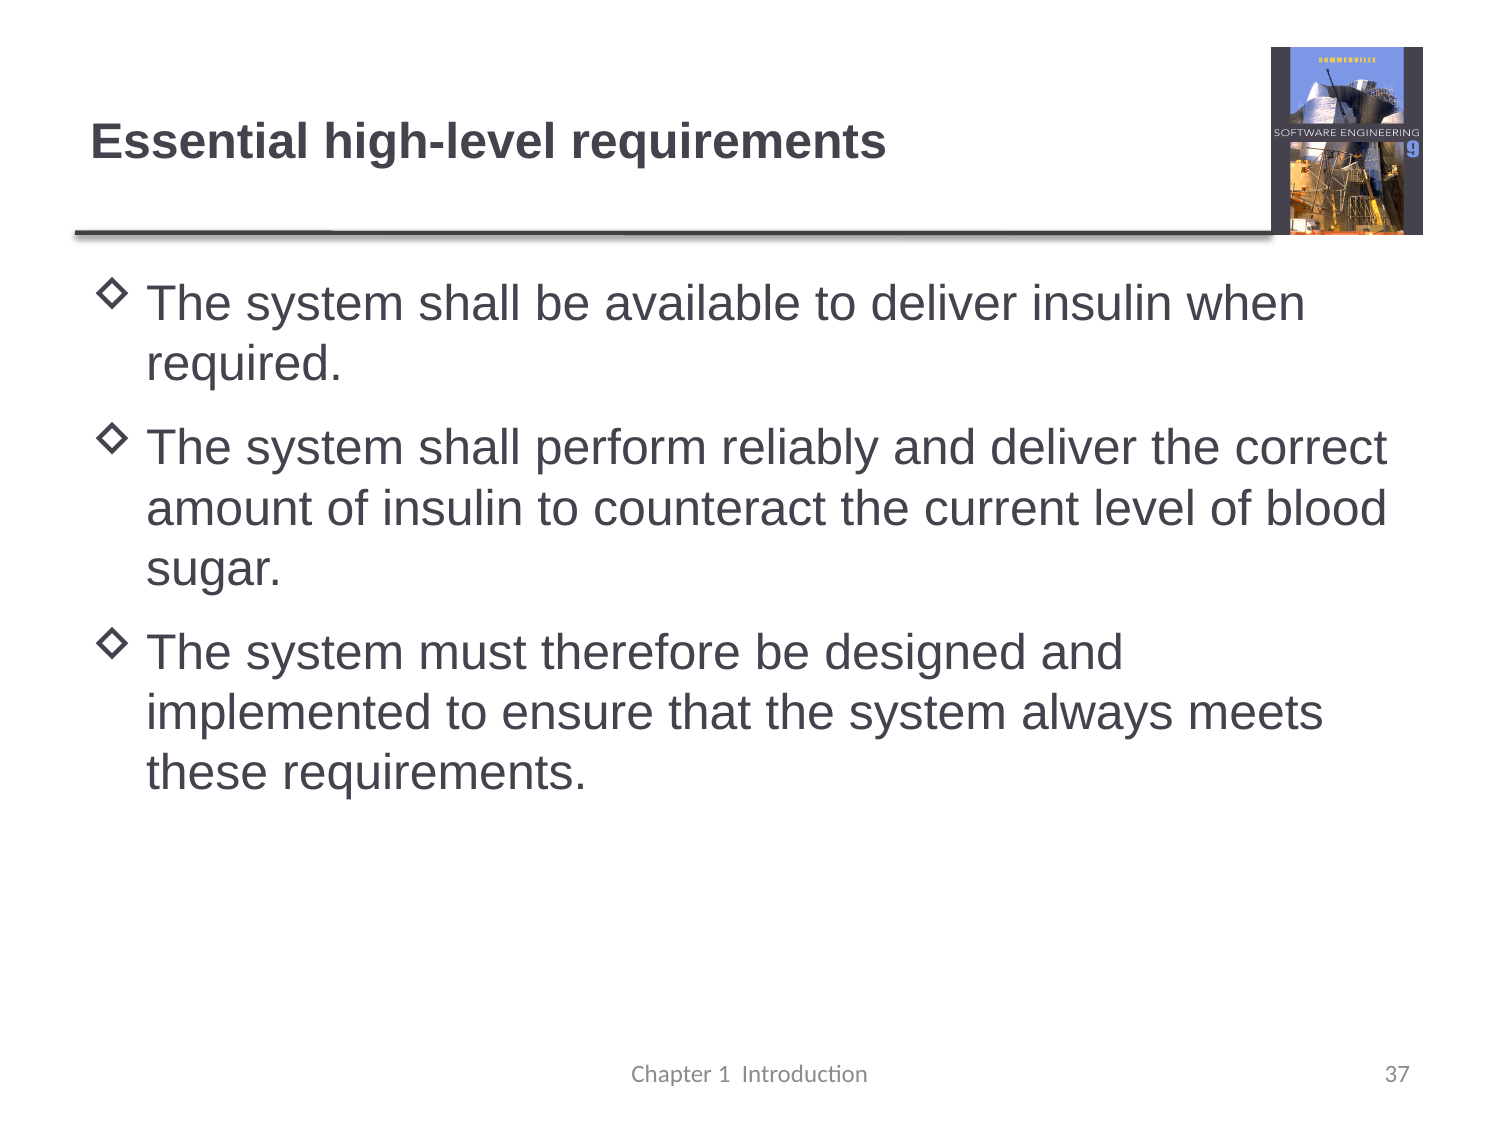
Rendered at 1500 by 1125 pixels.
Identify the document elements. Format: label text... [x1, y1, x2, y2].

slide_number 37 [1074, 1042, 1425, 1103]
title Essential high-level requirements [74, 44, 1272, 233]
picture [1272, 47, 1423, 235]
list The system shall be available to deliver insulin when required. The system shall perform reliably and deliver the correct amount of insulin to counteract the current level of blood sugar. The system must therefore be designed and implemented to ensure that the system always meets these requirements. [75, 262, 1425, 1005]
footer Chapter 1 Introduction [512, 1042, 988, 1103]
